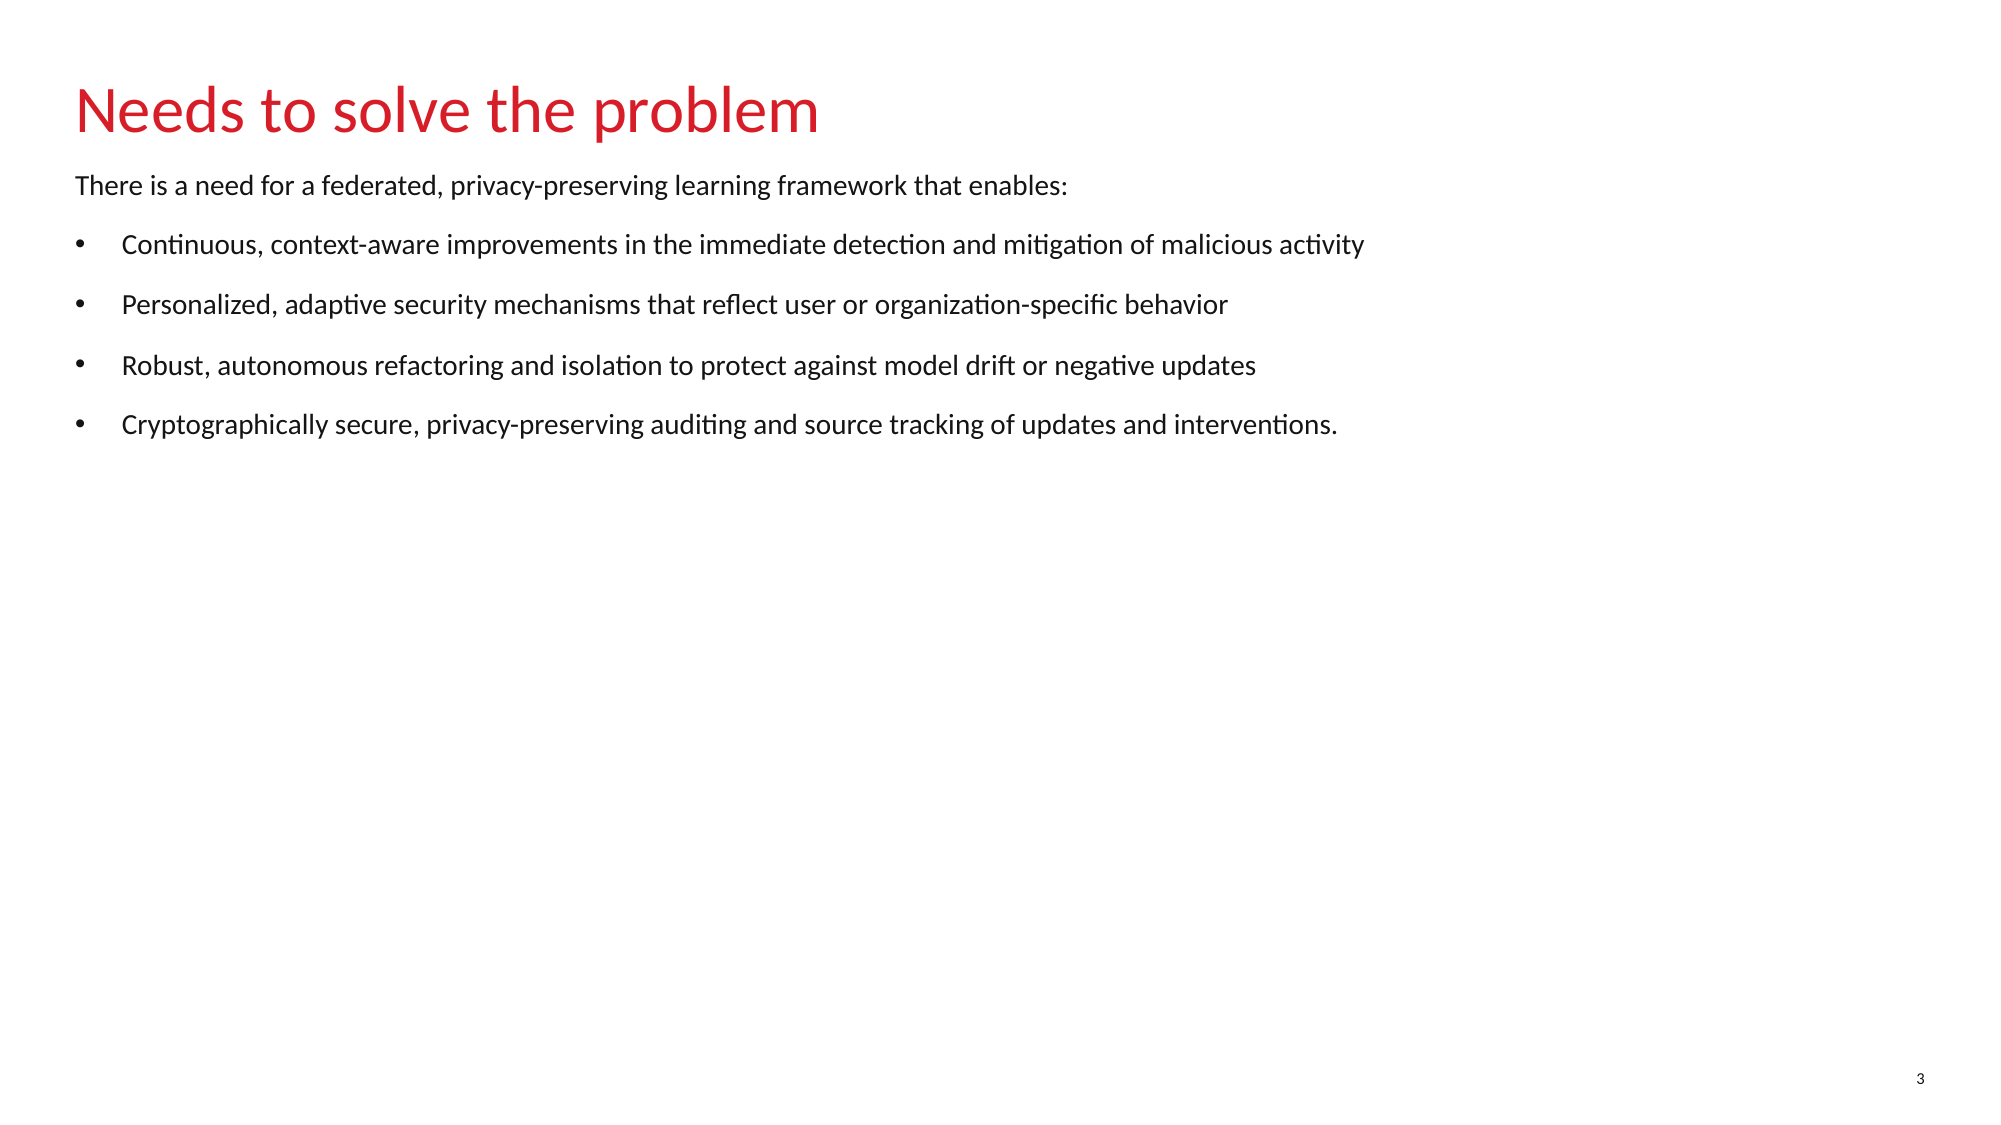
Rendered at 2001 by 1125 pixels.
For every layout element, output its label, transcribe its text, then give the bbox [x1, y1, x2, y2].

title Needs to solve the problem [75, 75, 1925, 165]
text_box There is a need for a federated, privacy-preserving learning framework that enables: Continuous, context-aware improvements in the immediate detection and mitigation of malicious activity Personalized, adaptive security mechanisms that reflect user or organization-specific behavior Robust, autonomous refactoring and isolation to protect against model drift or negative updates Cryptographically secure, privacy-preserving auditing and source tracking of updates and interventions. [75, 165, 1925, 1036]
slide_number 3 [1850, 1050, 1925, 1088]
